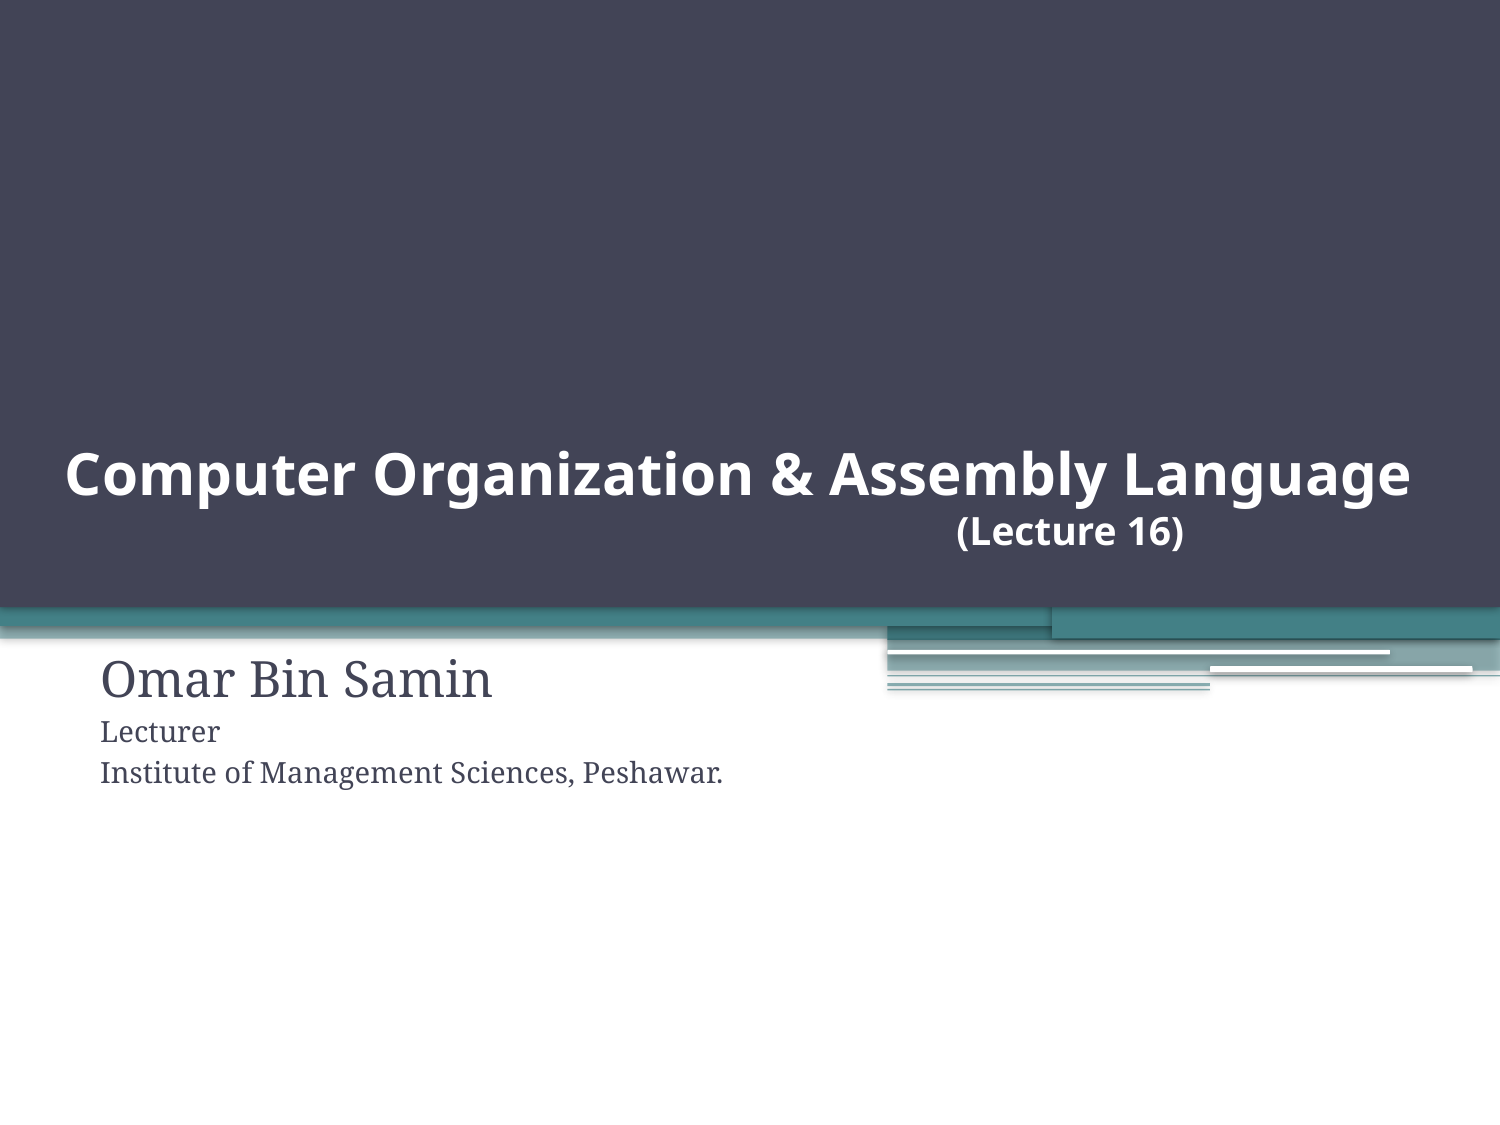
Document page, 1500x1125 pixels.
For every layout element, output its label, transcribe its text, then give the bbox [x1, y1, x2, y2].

title Computer Organization & Assembly Language (Lecture 16) [50, 362, 1438, 604]
subtitle Omar Bin Samin Lecturer Institute of Management Sciences, Peshawar. [75, 639, 888, 928]
